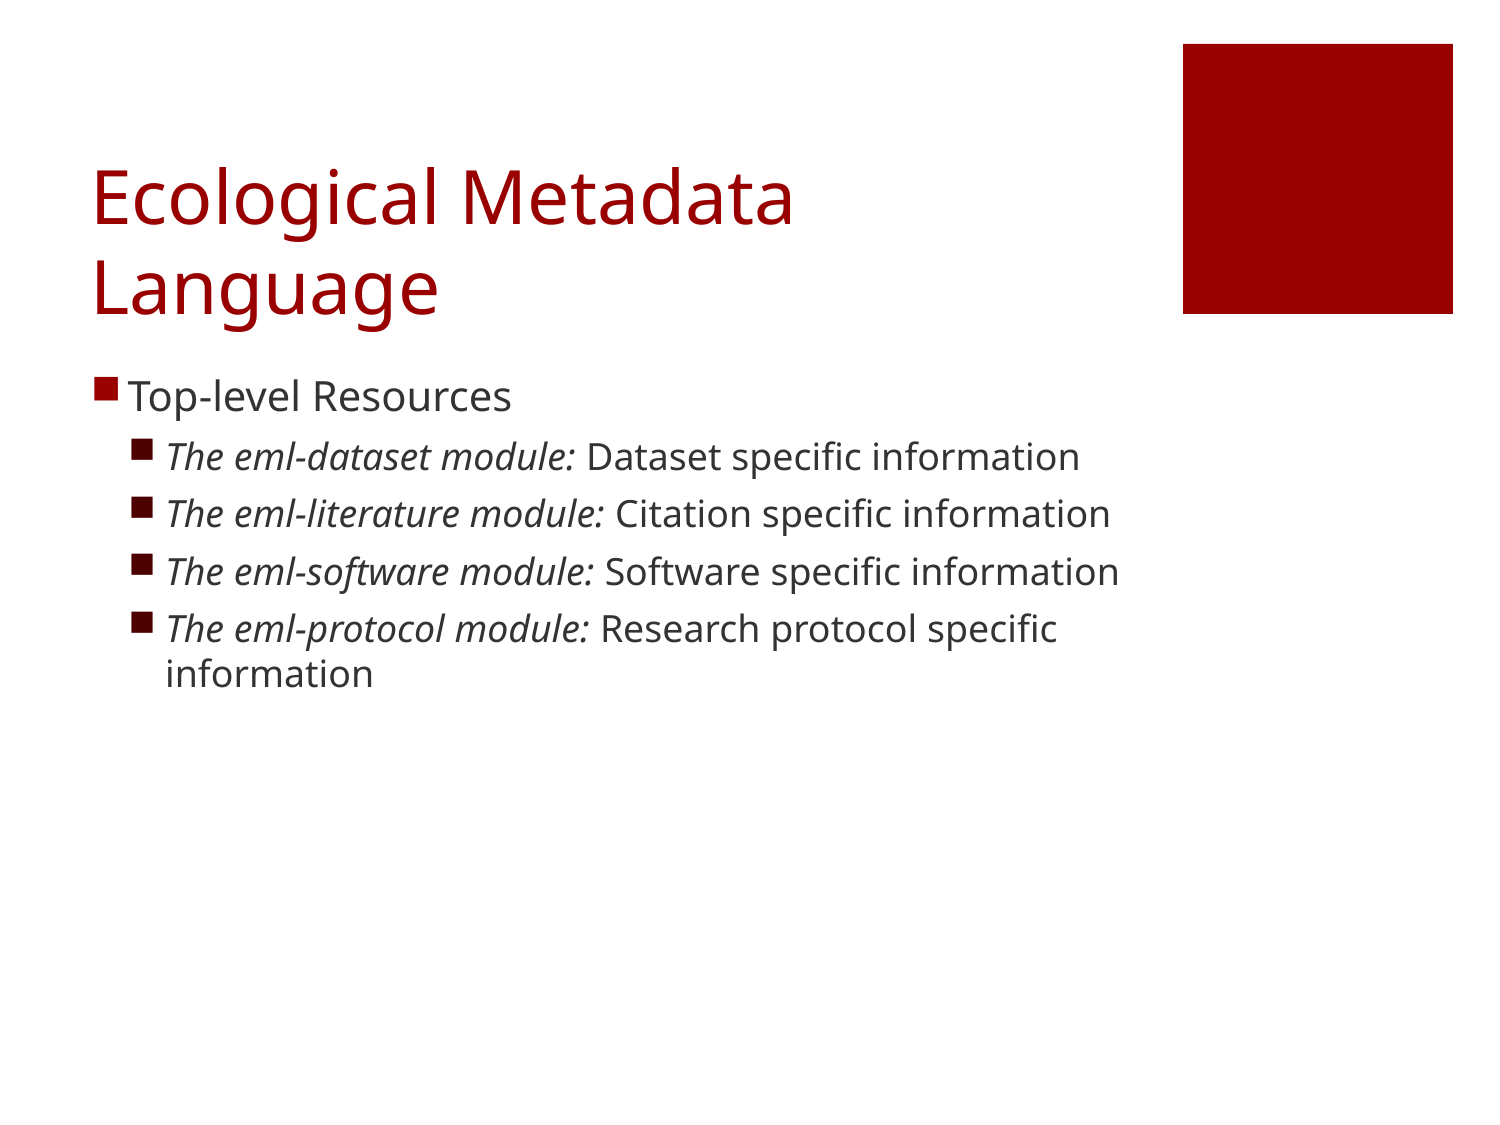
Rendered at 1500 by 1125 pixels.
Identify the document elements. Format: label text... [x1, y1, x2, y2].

title Ecological Metadata Language [75, 149, 1143, 338]
list Top-level Resources The eml-dataset module: Dataset specific information The eml-literature module: Citation specific information The eml-software module: Software specific information The eml-protocol module: Research protocol specific information [75, 362, 1143, 1005]
